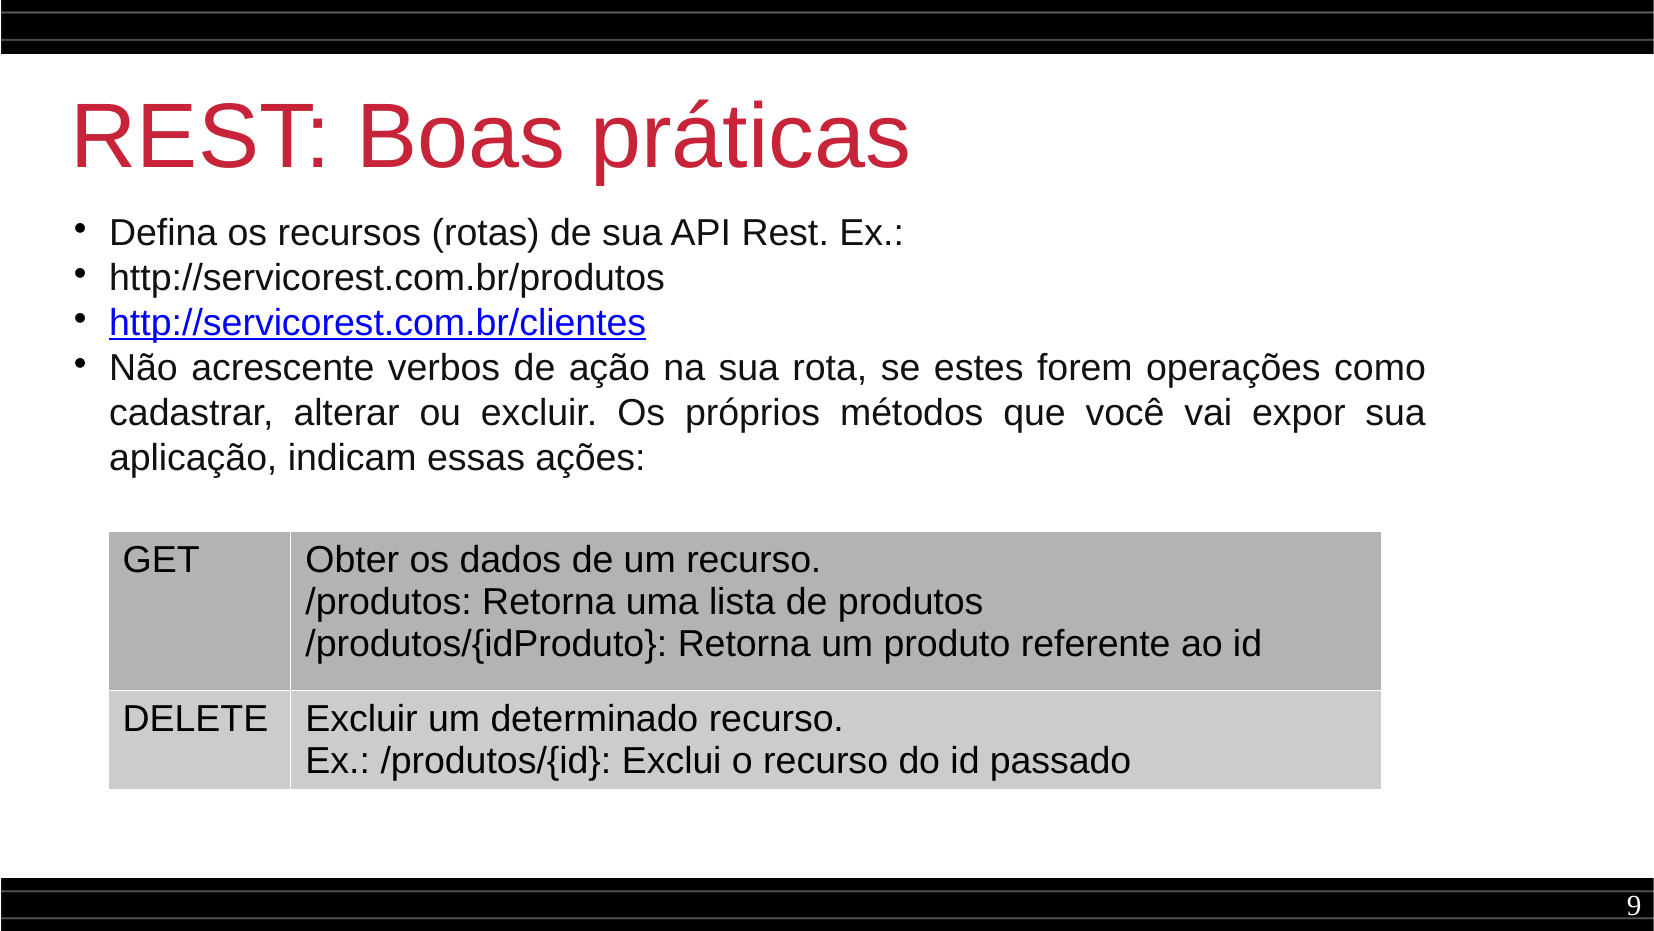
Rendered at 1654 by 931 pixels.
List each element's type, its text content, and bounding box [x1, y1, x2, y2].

picture [1, 0, 1654, 54]
table_cell Excluir um determinado recurso. Ex.: /produtos/{id}: Exclui o recurso do id passado [291, 691, 1381, 789]
picture [1, 878, 1654, 931]
text_box REST: Boas práticas [70, 70, 1548, 191]
table_cell DELETE [109, 691, 290, 789]
table_header GET [109, 532, 290, 690]
text_box Defina os recursos (rotas) de sua API Rest. Ex.: http://servicorest.com.br/produtos http://servicorest.com.br/clientes Não acrescente verbos de ação na sua rota, se estes forem operações como cadastrar, alterar ou excluir. Os próprios métodos que você vai expor sua aplicação, indicam essas ações: [58, 200, 1441, 552]
table_header Obter os dados de um recurso. /produtos: Retorna uma lista de produtos /produtos/{idProduto}: Retorna um produto referente ao id [291, 532, 1381, 690]
